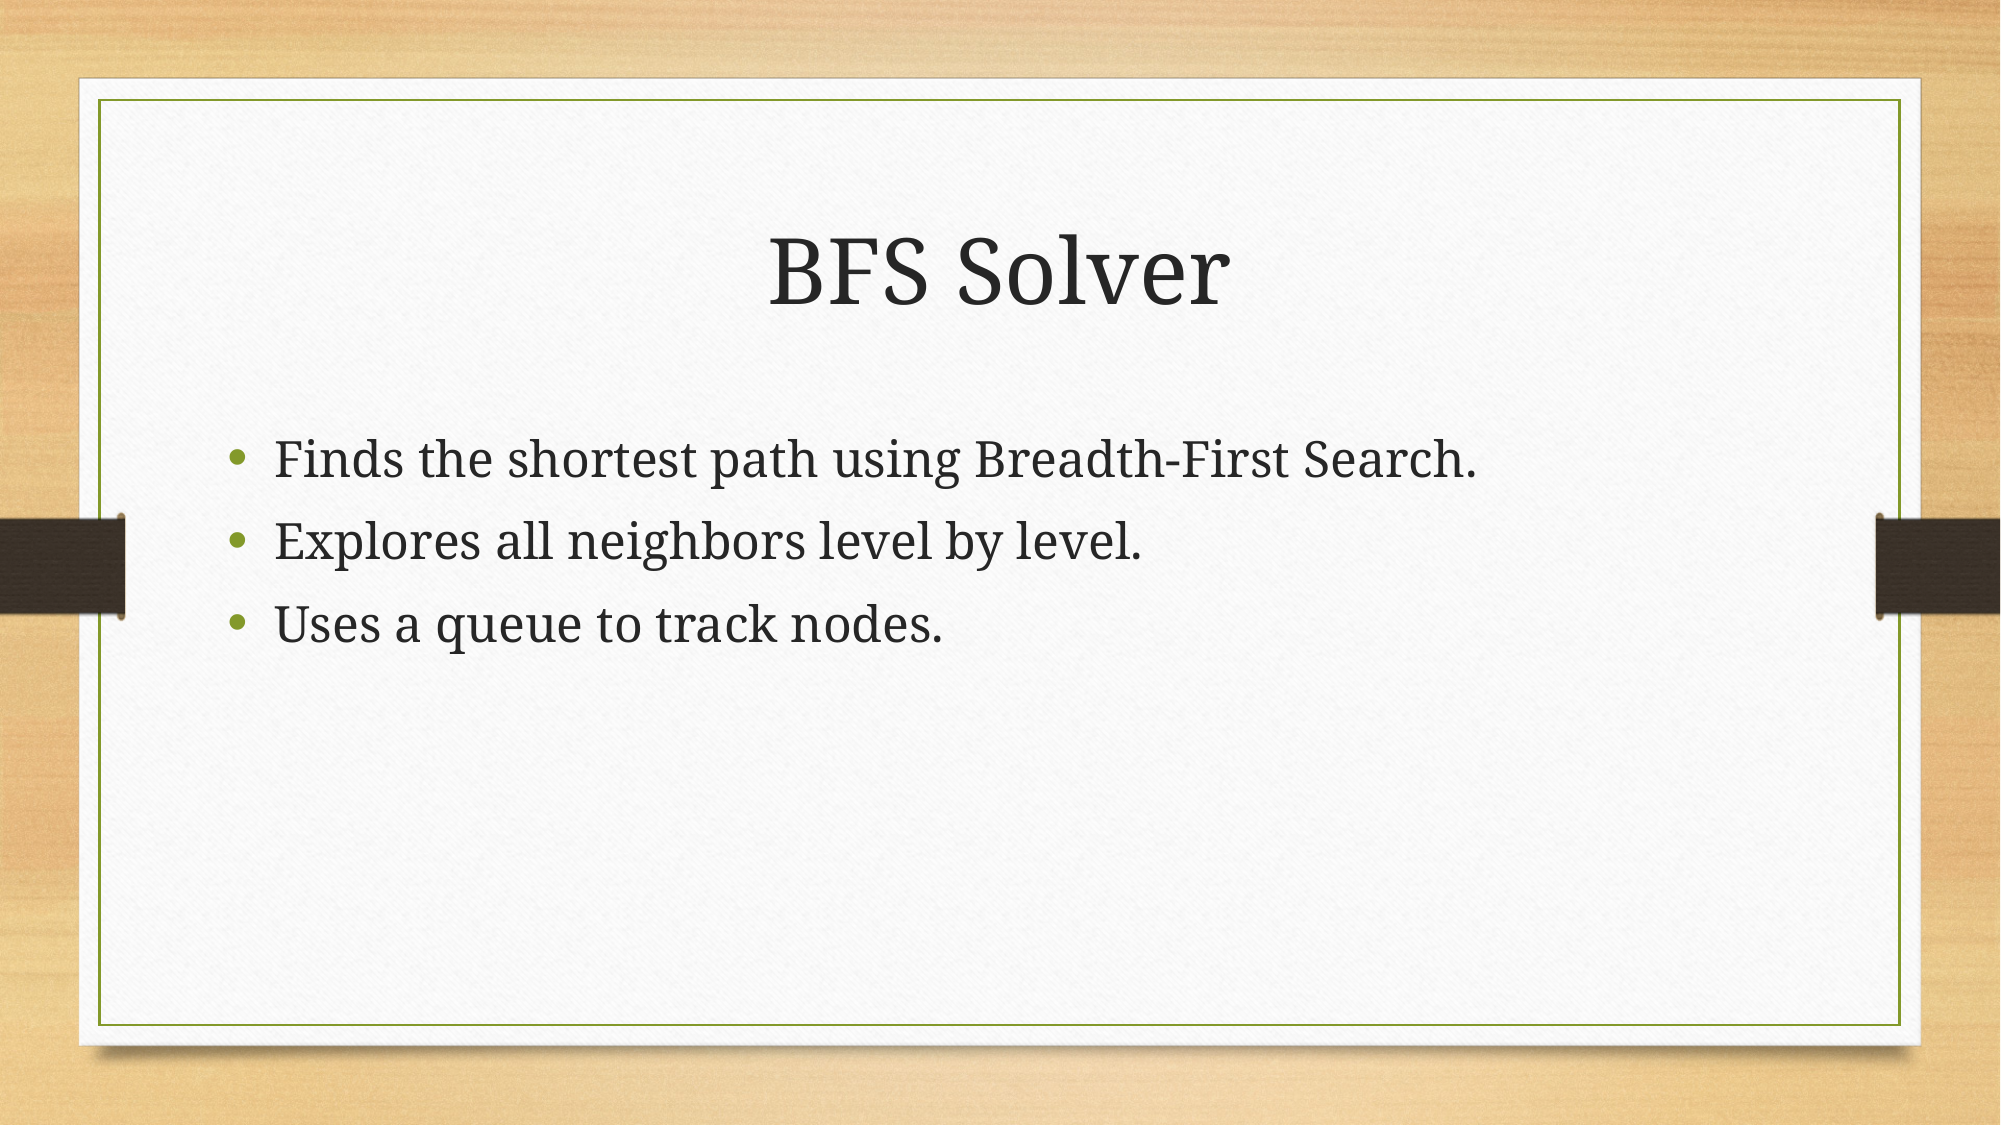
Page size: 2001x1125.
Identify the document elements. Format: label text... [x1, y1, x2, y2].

picture [0, 0, 2001, 1125]
title BFS Solver [212, 161, 1788, 375]
list Finds the shortest path using Breadth-First Search. Explores all neighbors level by level. Uses a queue to track nodes. [212, 419, 1788, 964]
